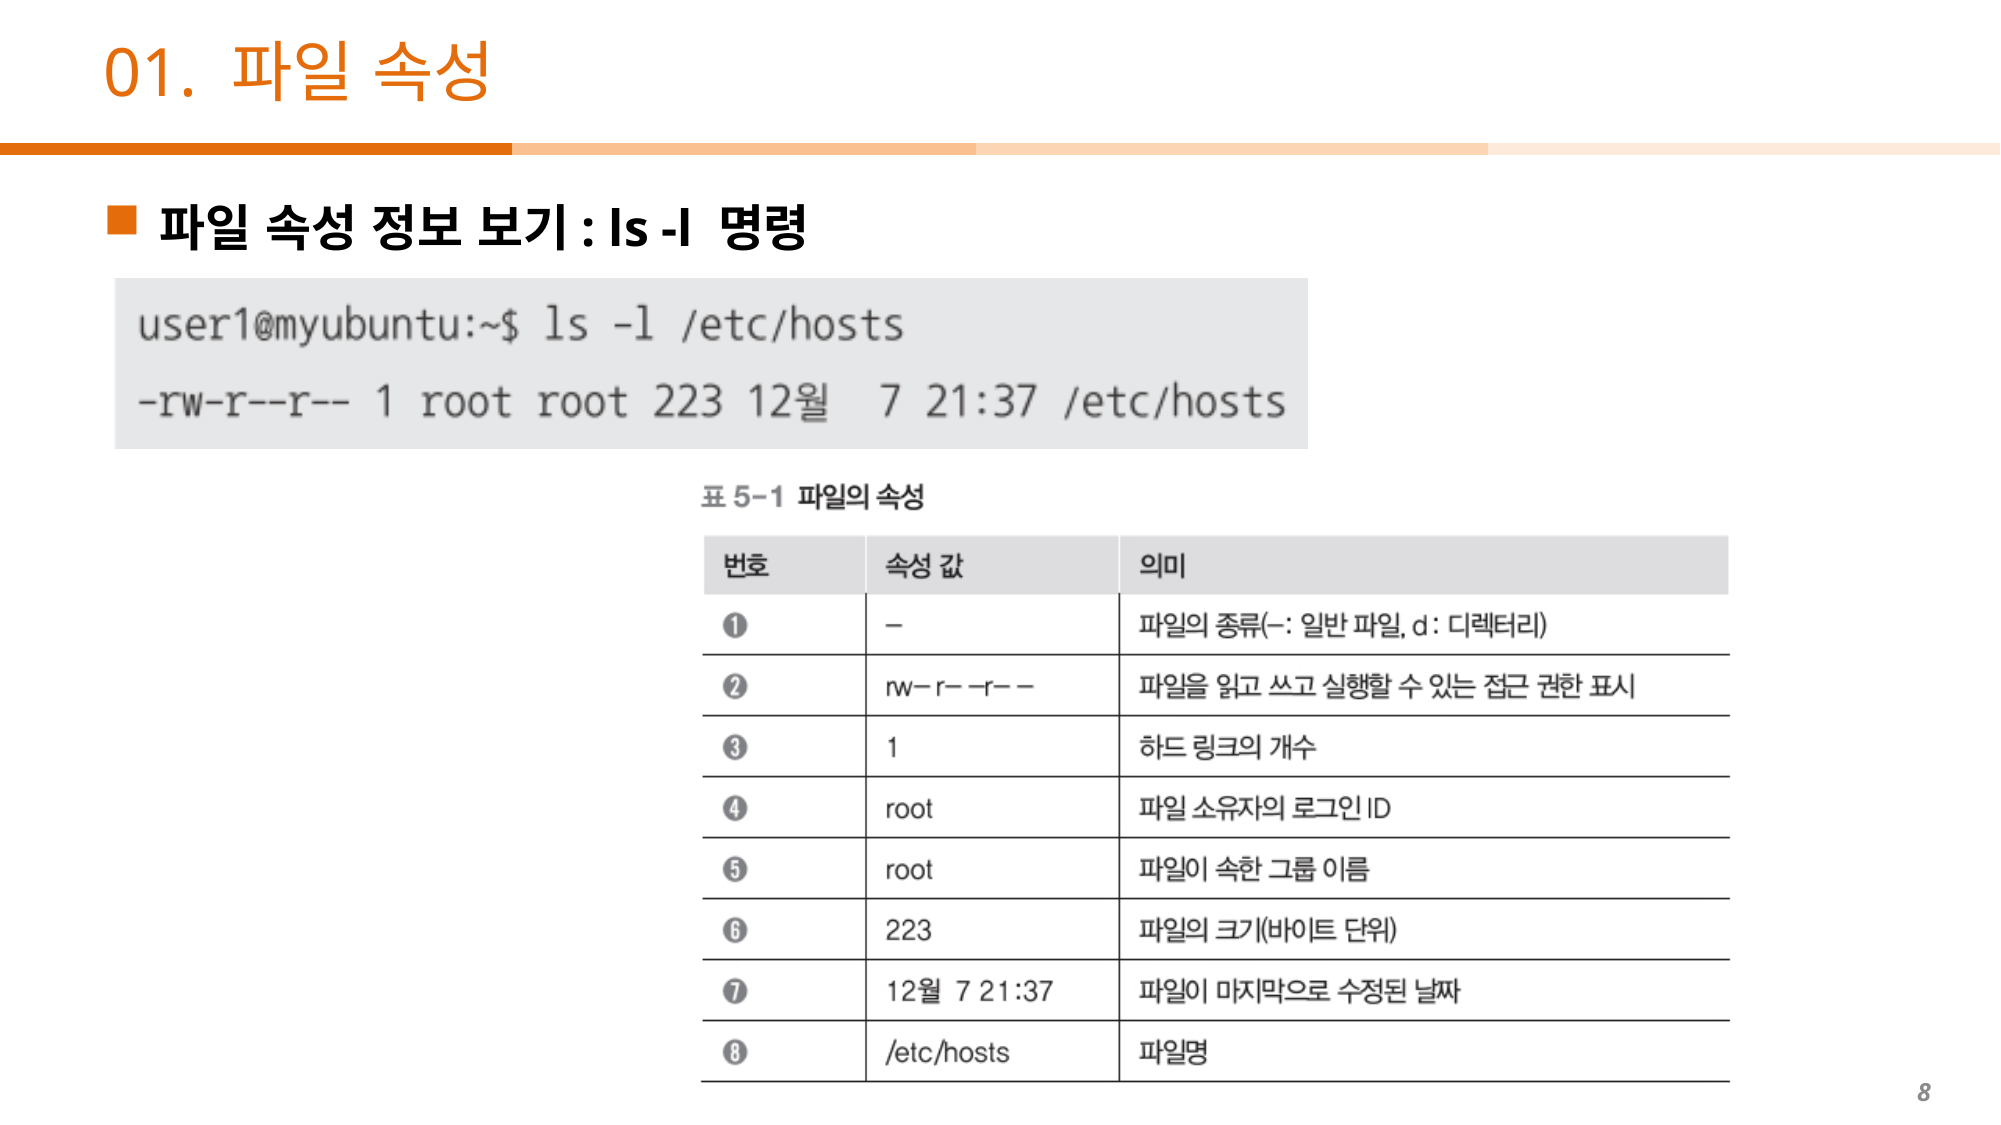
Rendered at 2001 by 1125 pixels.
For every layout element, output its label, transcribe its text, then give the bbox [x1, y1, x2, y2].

picture [680, 464, 1749, 1107]
list 파일 속성 정보 보기: ls -l 명령 [88, 176, 1920, 1083]
title 01. 파일 속성 [88, 18, 1920, 122]
picture [113, 278, 1308, 450]
